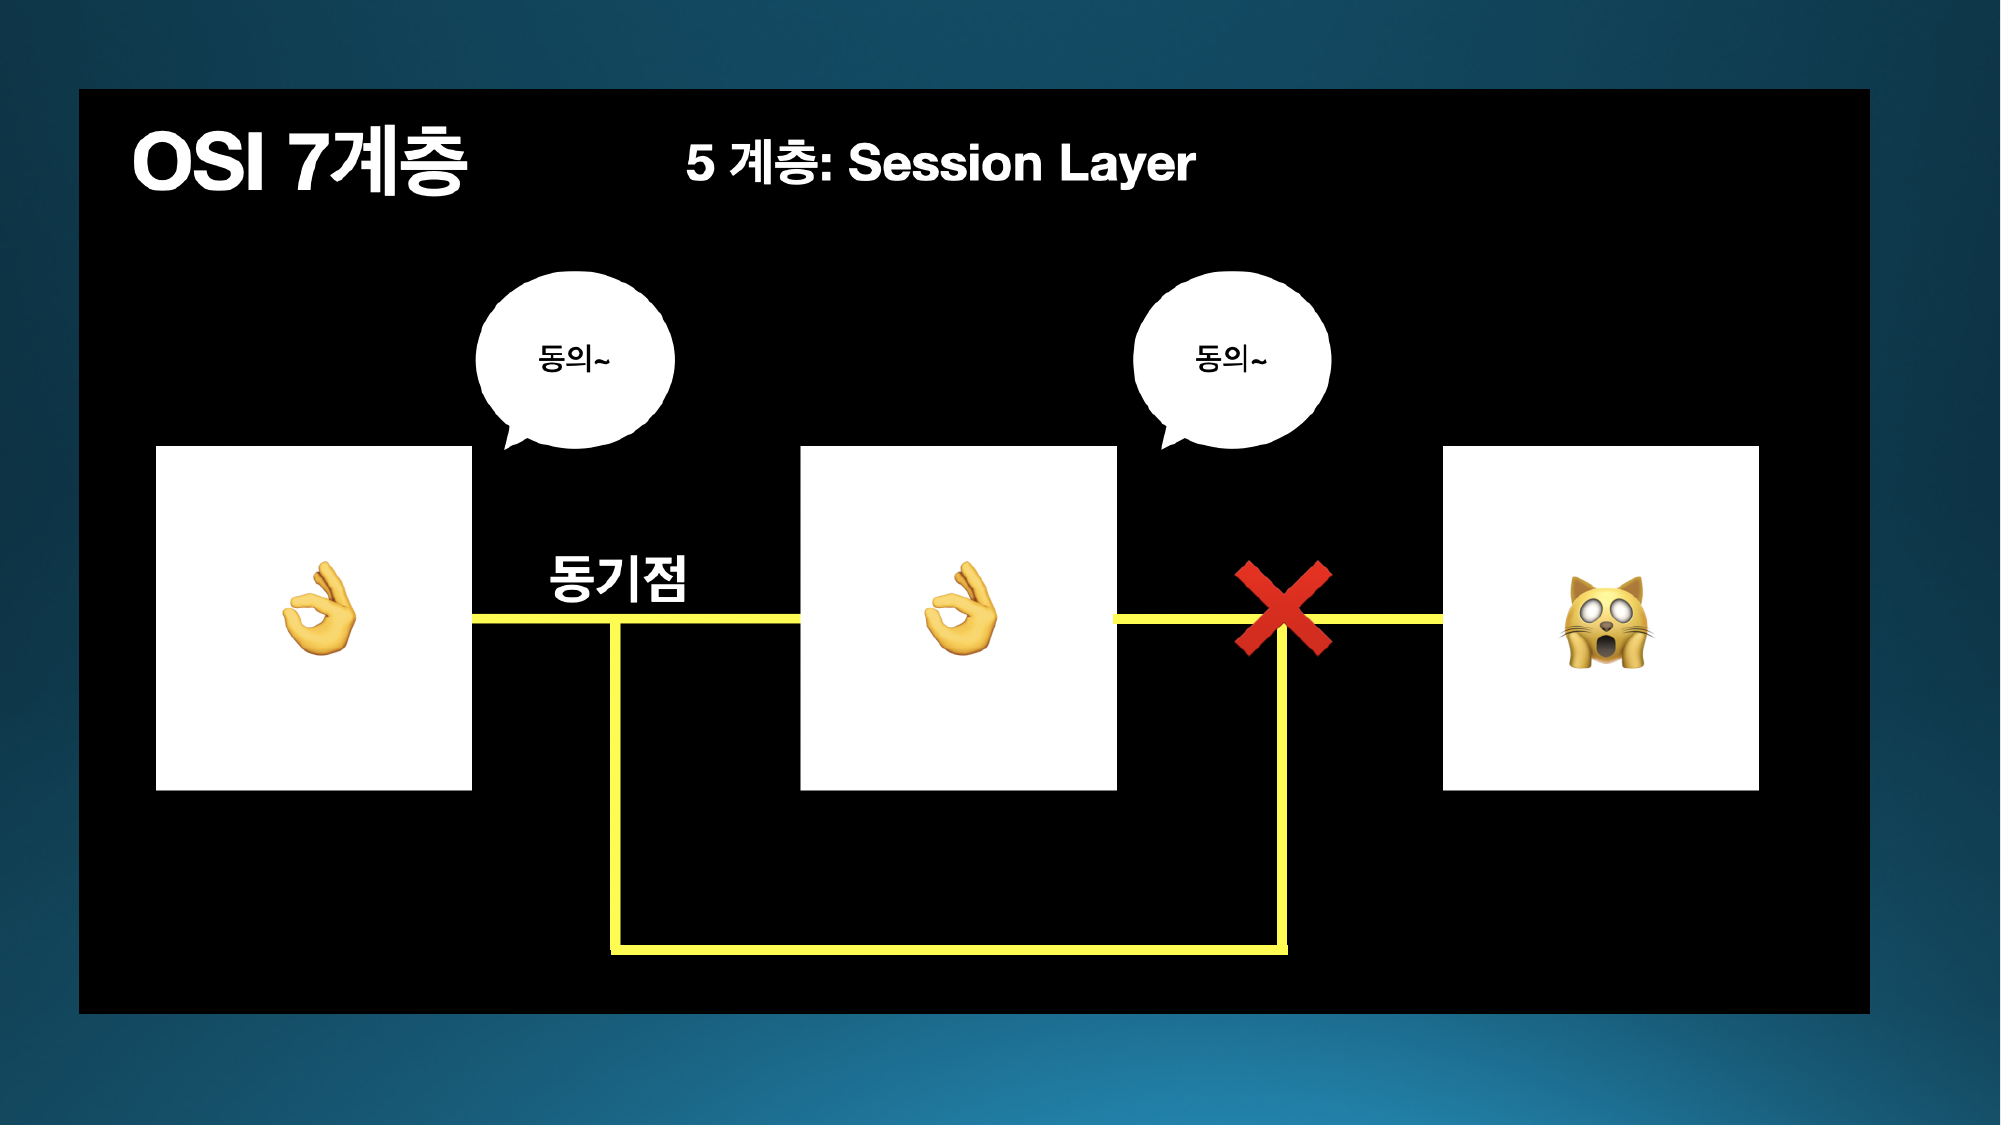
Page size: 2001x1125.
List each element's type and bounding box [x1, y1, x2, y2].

picture [0, 0, 2001, 1125]
list [79, 89, 1870, 1014]
